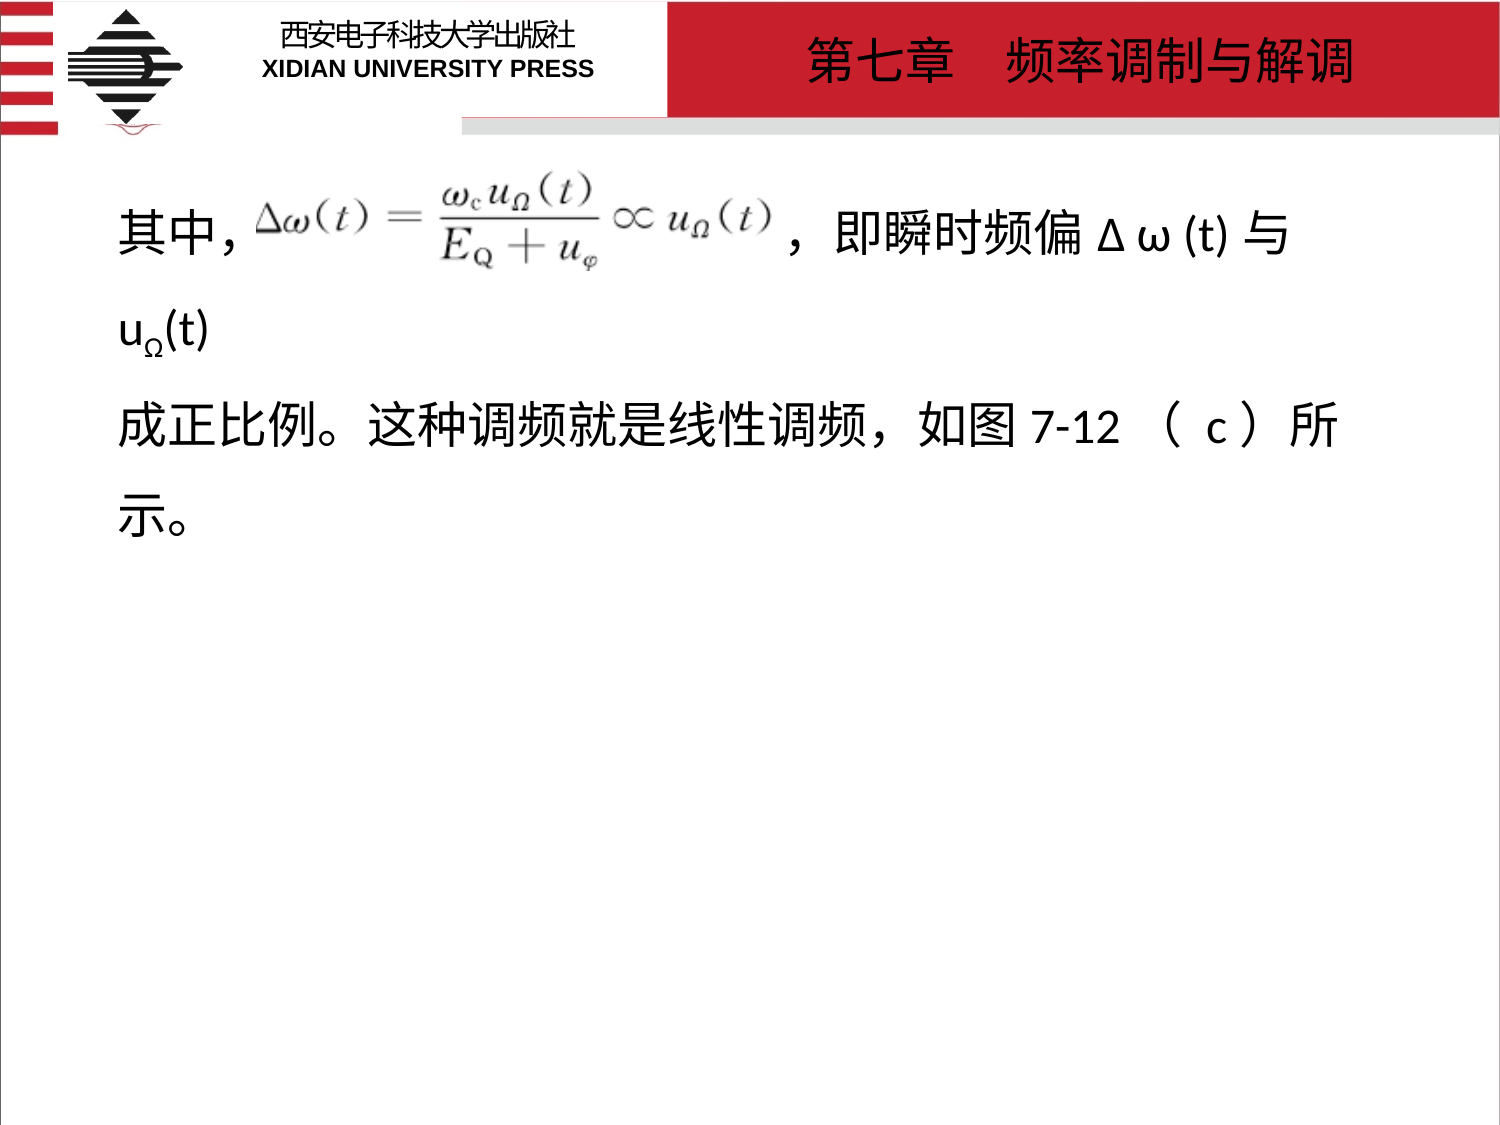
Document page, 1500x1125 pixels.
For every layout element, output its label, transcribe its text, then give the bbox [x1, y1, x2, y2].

picture [0, 1, 1500, 1125]
title 其中， ，即瞬时频偏Δ ω (t)与 uΩ(t) 成正比例。这种调频就是线性调频，如图7-12（ c）所示。 [103, 163, 1397, 1019]
